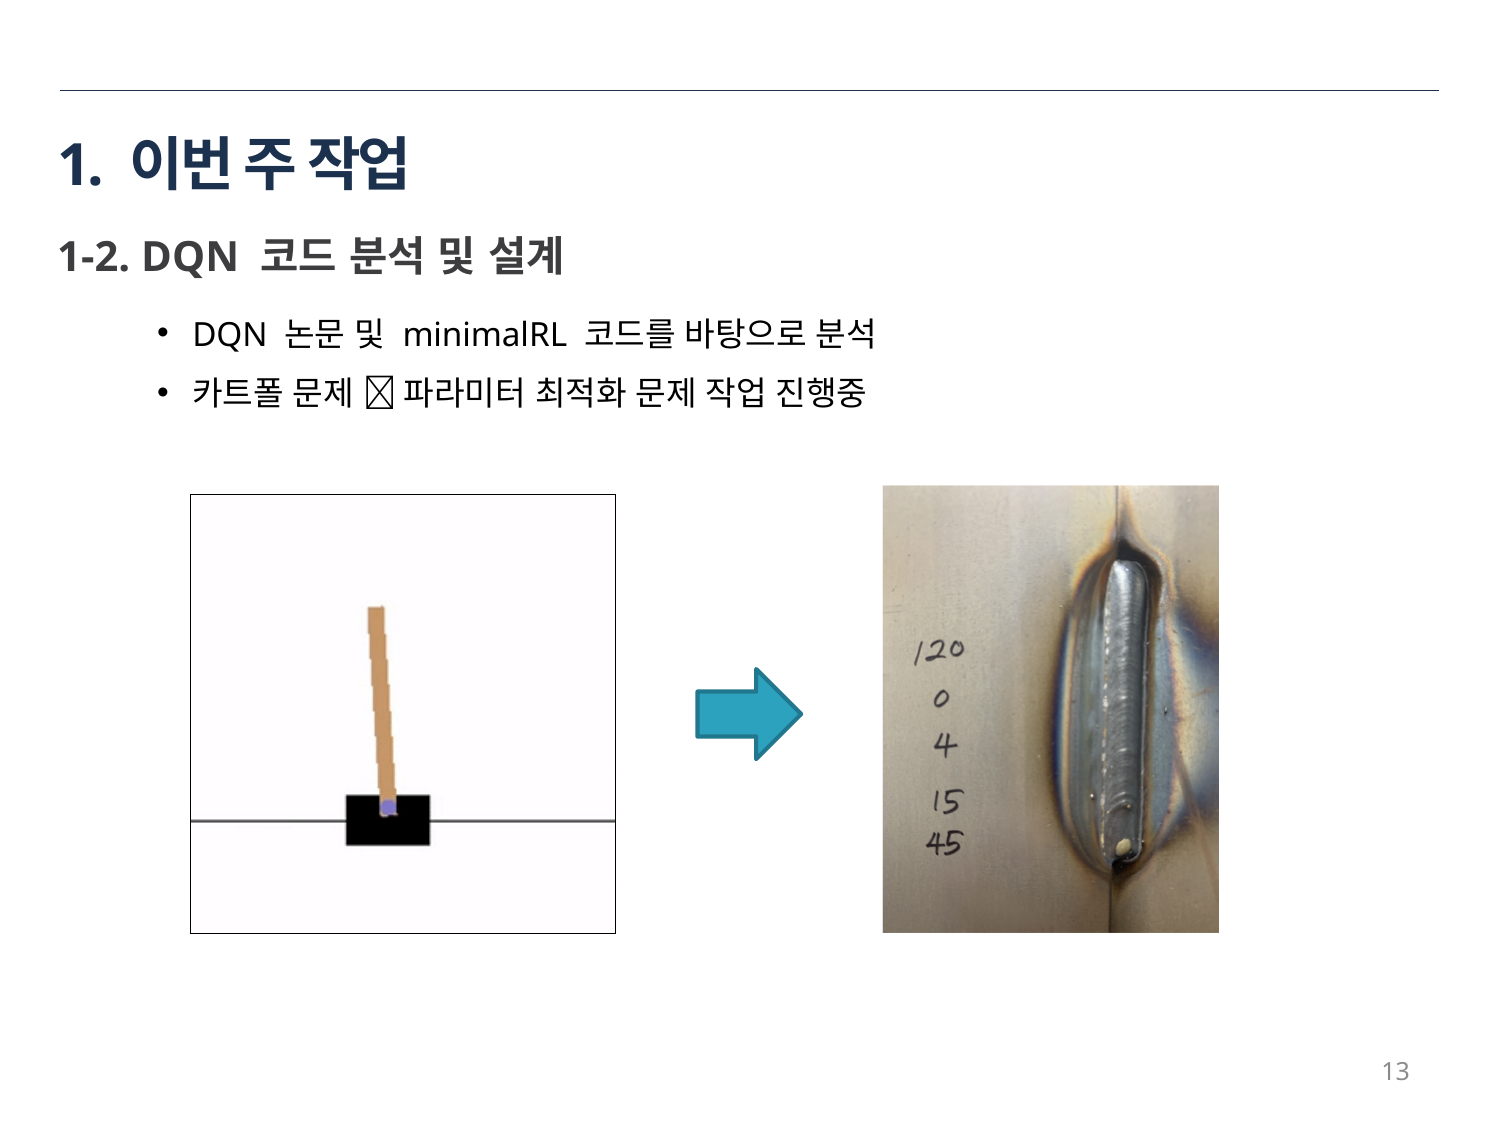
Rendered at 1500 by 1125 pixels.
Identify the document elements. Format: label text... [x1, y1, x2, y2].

title 1. 이번 주 작업 [42, 114, 1190, 211]
text_box DQN 논문 및 minimalRL 코드를 바탕으로 분석 카트폴 문제  파라미터 최적화 문제 작업 진행중 [142, 285, 1271, 420]
text_box [695, 667, 804, 762]
picture [190, 494, 617, 934]
picture [826, 486, 1275, 932]
slide_number 13 [1074, 1042, 1425, 1103]
text_box 1-2. DQN 코드 분석 및 설계 [42, 222, 1432, 432]
